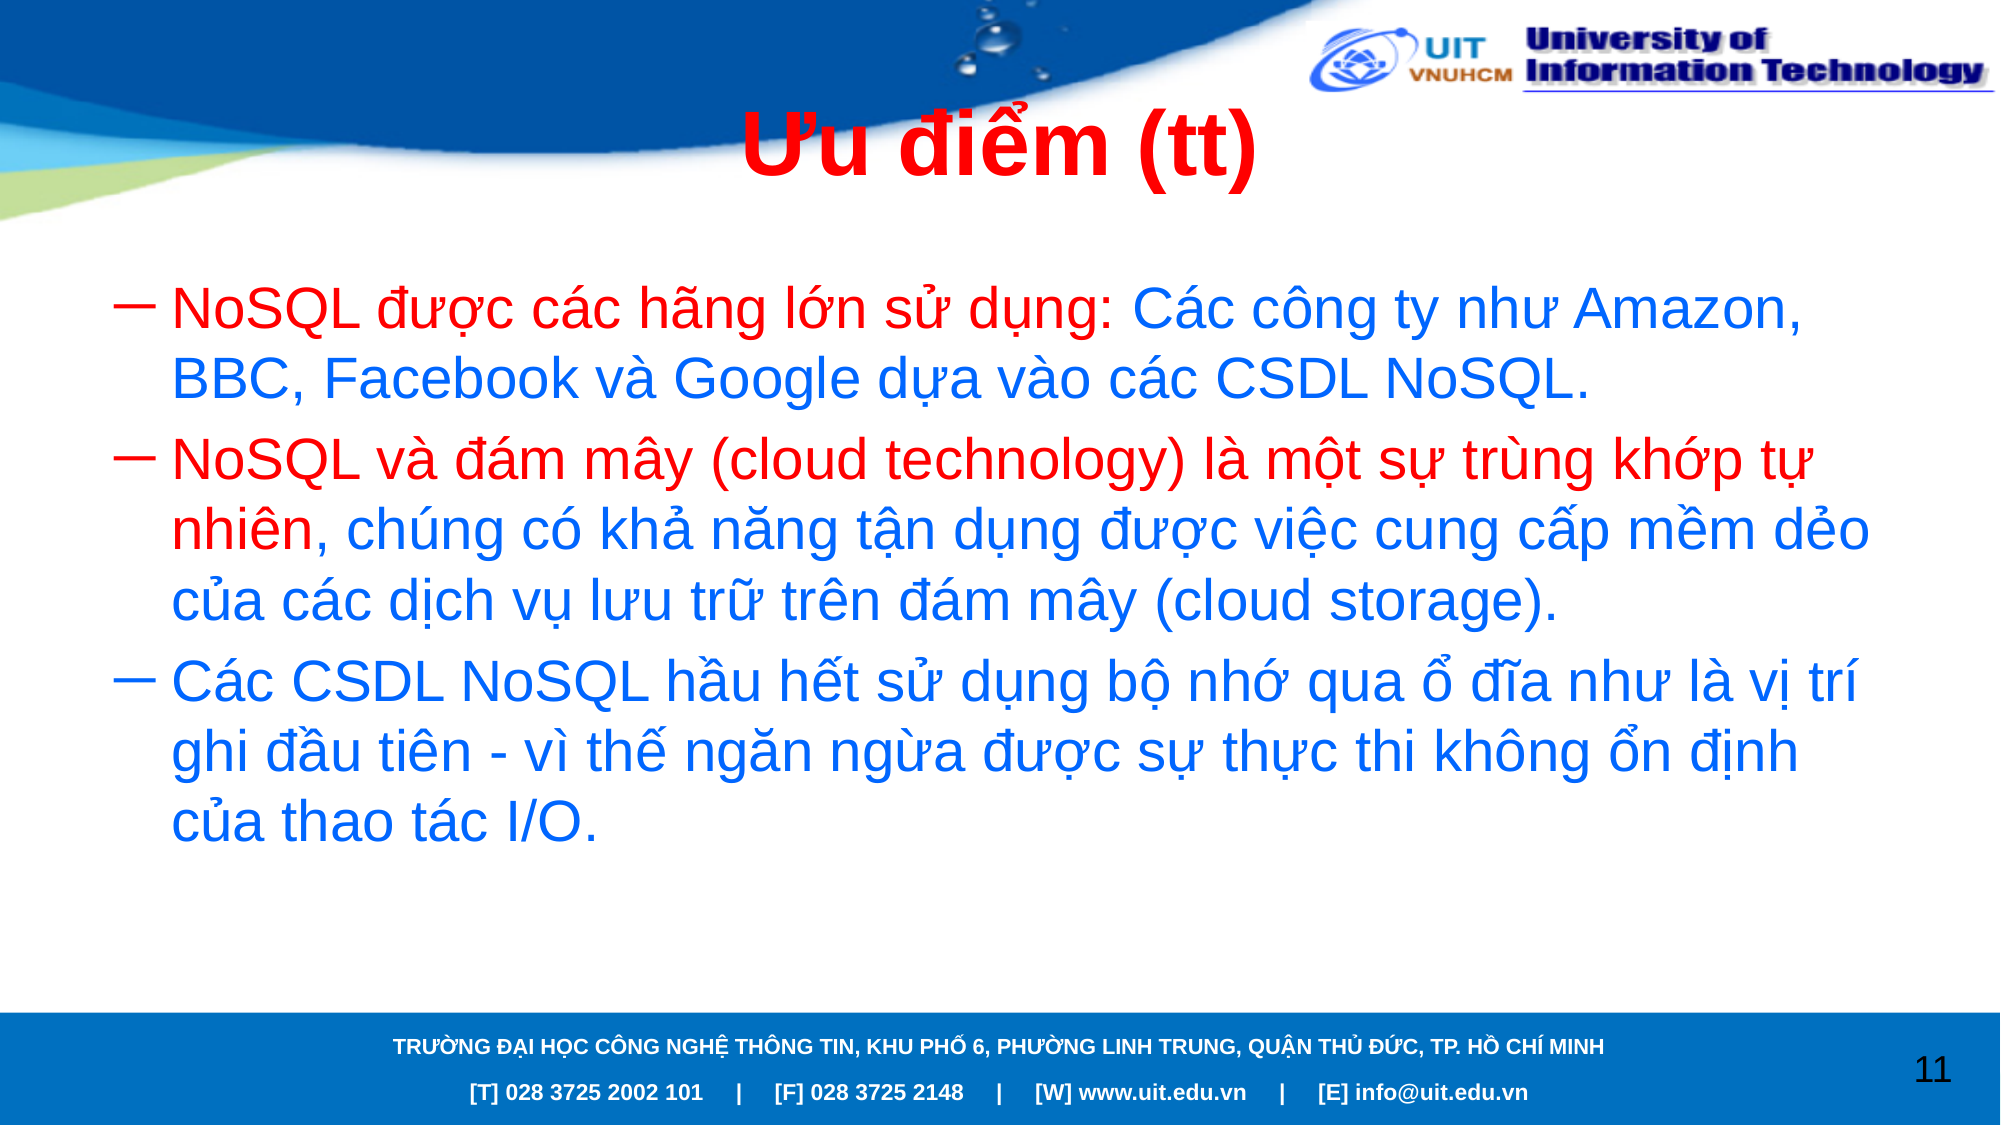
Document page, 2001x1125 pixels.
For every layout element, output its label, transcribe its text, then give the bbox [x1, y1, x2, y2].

picture [0, 0, 2001, 1125]
title Ưu điểm (tt) [99, 45, 1900, 233]
list NoSQL được các hãng lớn sử dụng: Các công ty như Amazon, BBC, Facebook và Google dựa vào các CSDL NoSQL. NoSQL và đám mây (cloud technology) là một sự trùng khớp tự nhiên, chúng có khả năng tận dụng được việc cung cấp mềm dẻo của các dịch vụ lưu trữ trên đám mây (cloud storage). Các CSDL NoSQL hầu hết sử dụng bộ nhớ qua ổ đĩa như là vị trí ghi đầu tiên - vì thế ngăn ngừa được sự thực thi không ổn định của thao tác I/O. [99, 262, 1900, 1005]
